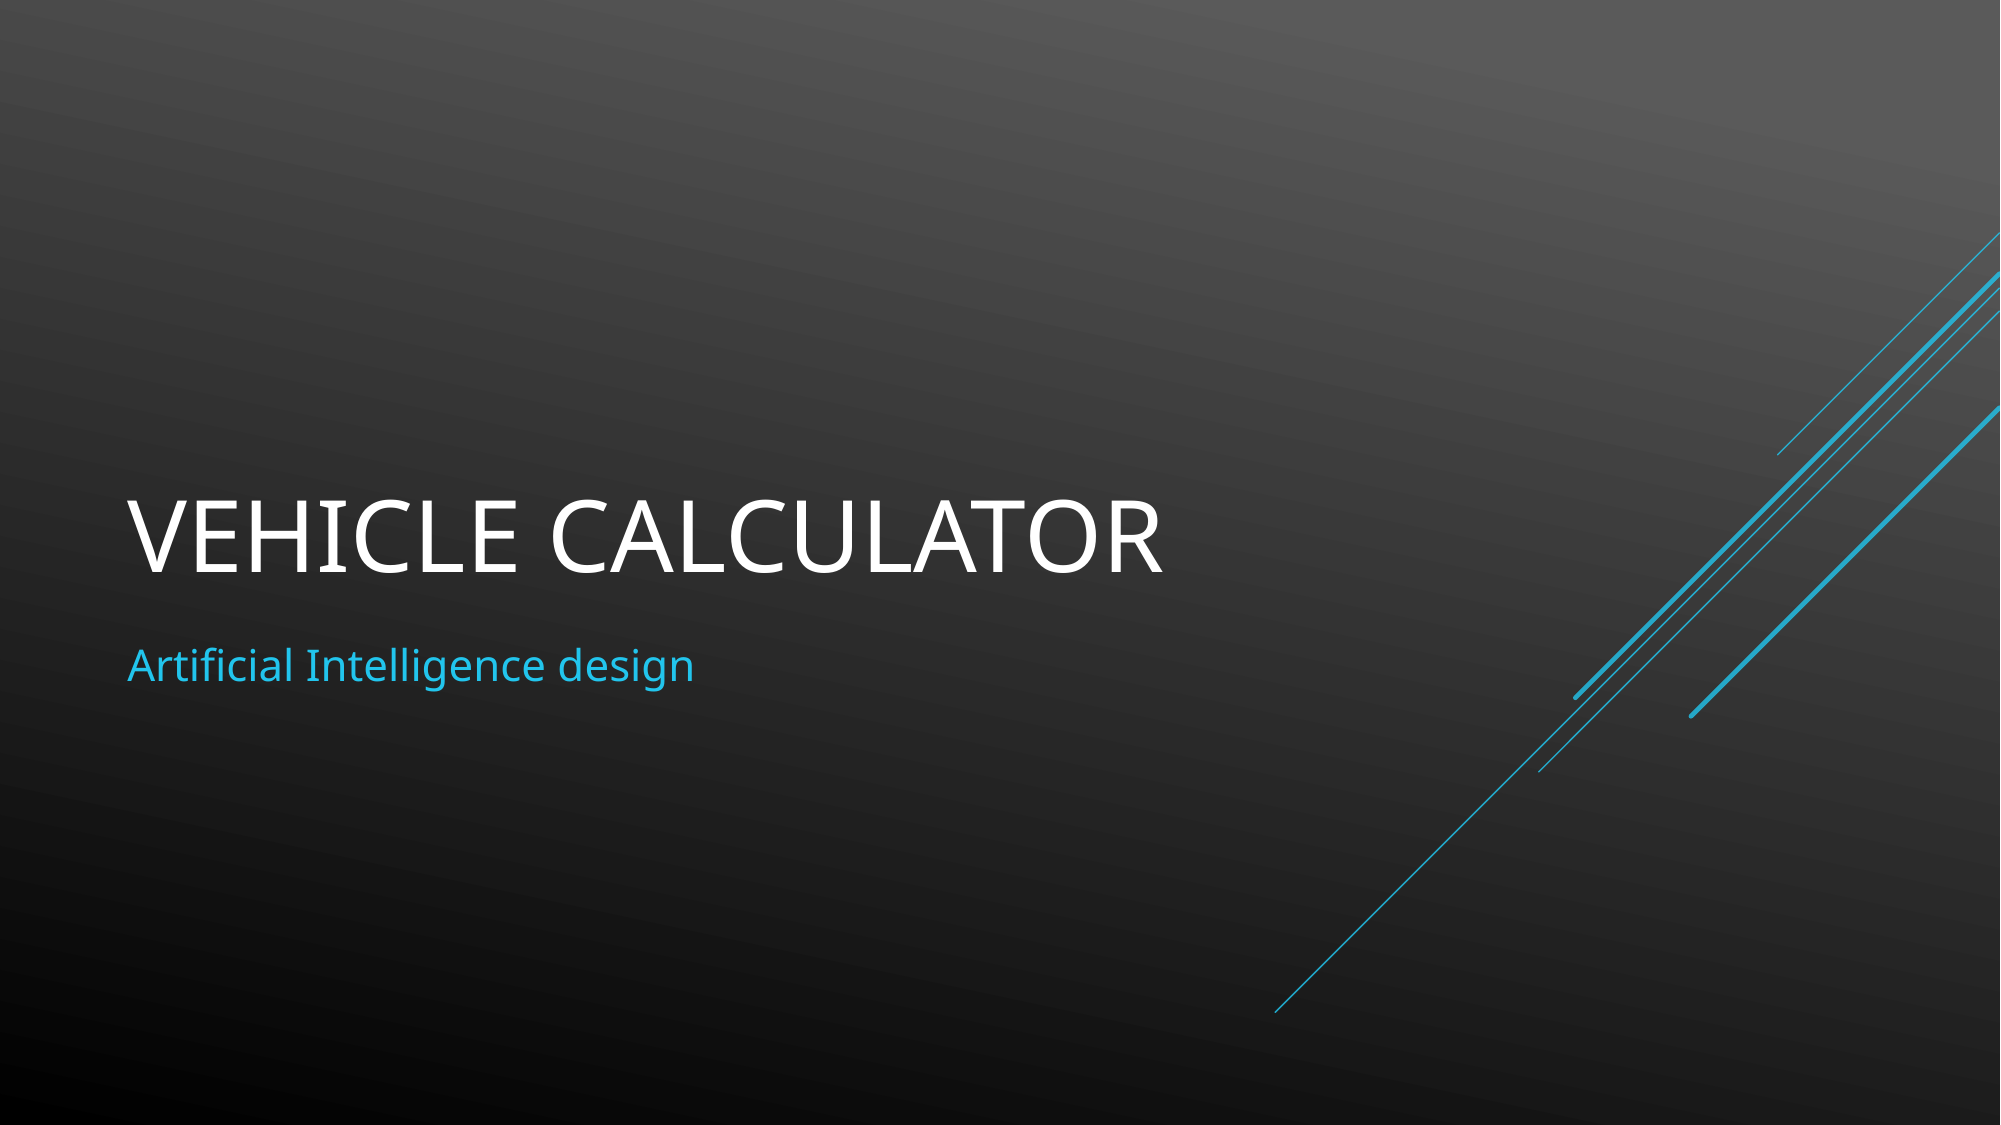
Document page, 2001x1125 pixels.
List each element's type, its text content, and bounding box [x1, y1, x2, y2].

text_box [1274, 232, 2000, 1013]
text_box [0, 0, 2000, 1125]
title Vehicle Calculator [112, 112, 1494, 600]
subtitle Artificial Intelligence design [112, 630, 1163, 950]
